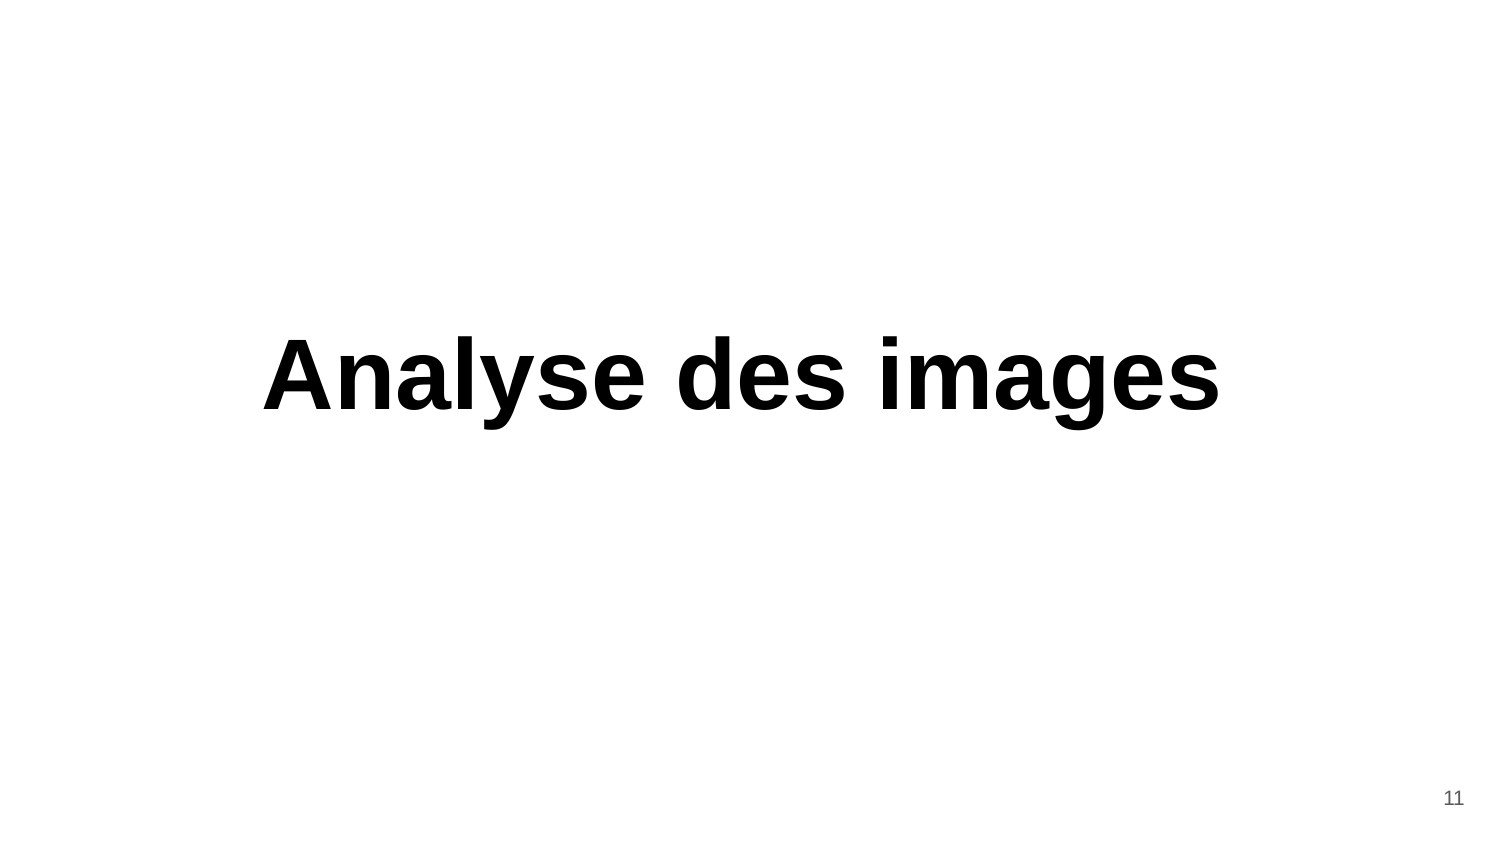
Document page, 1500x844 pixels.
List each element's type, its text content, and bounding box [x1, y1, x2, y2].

title Analyse des images [44, 294, 1442, 550]
slide_number ‹#› [1389, 764, 1480, 830]
